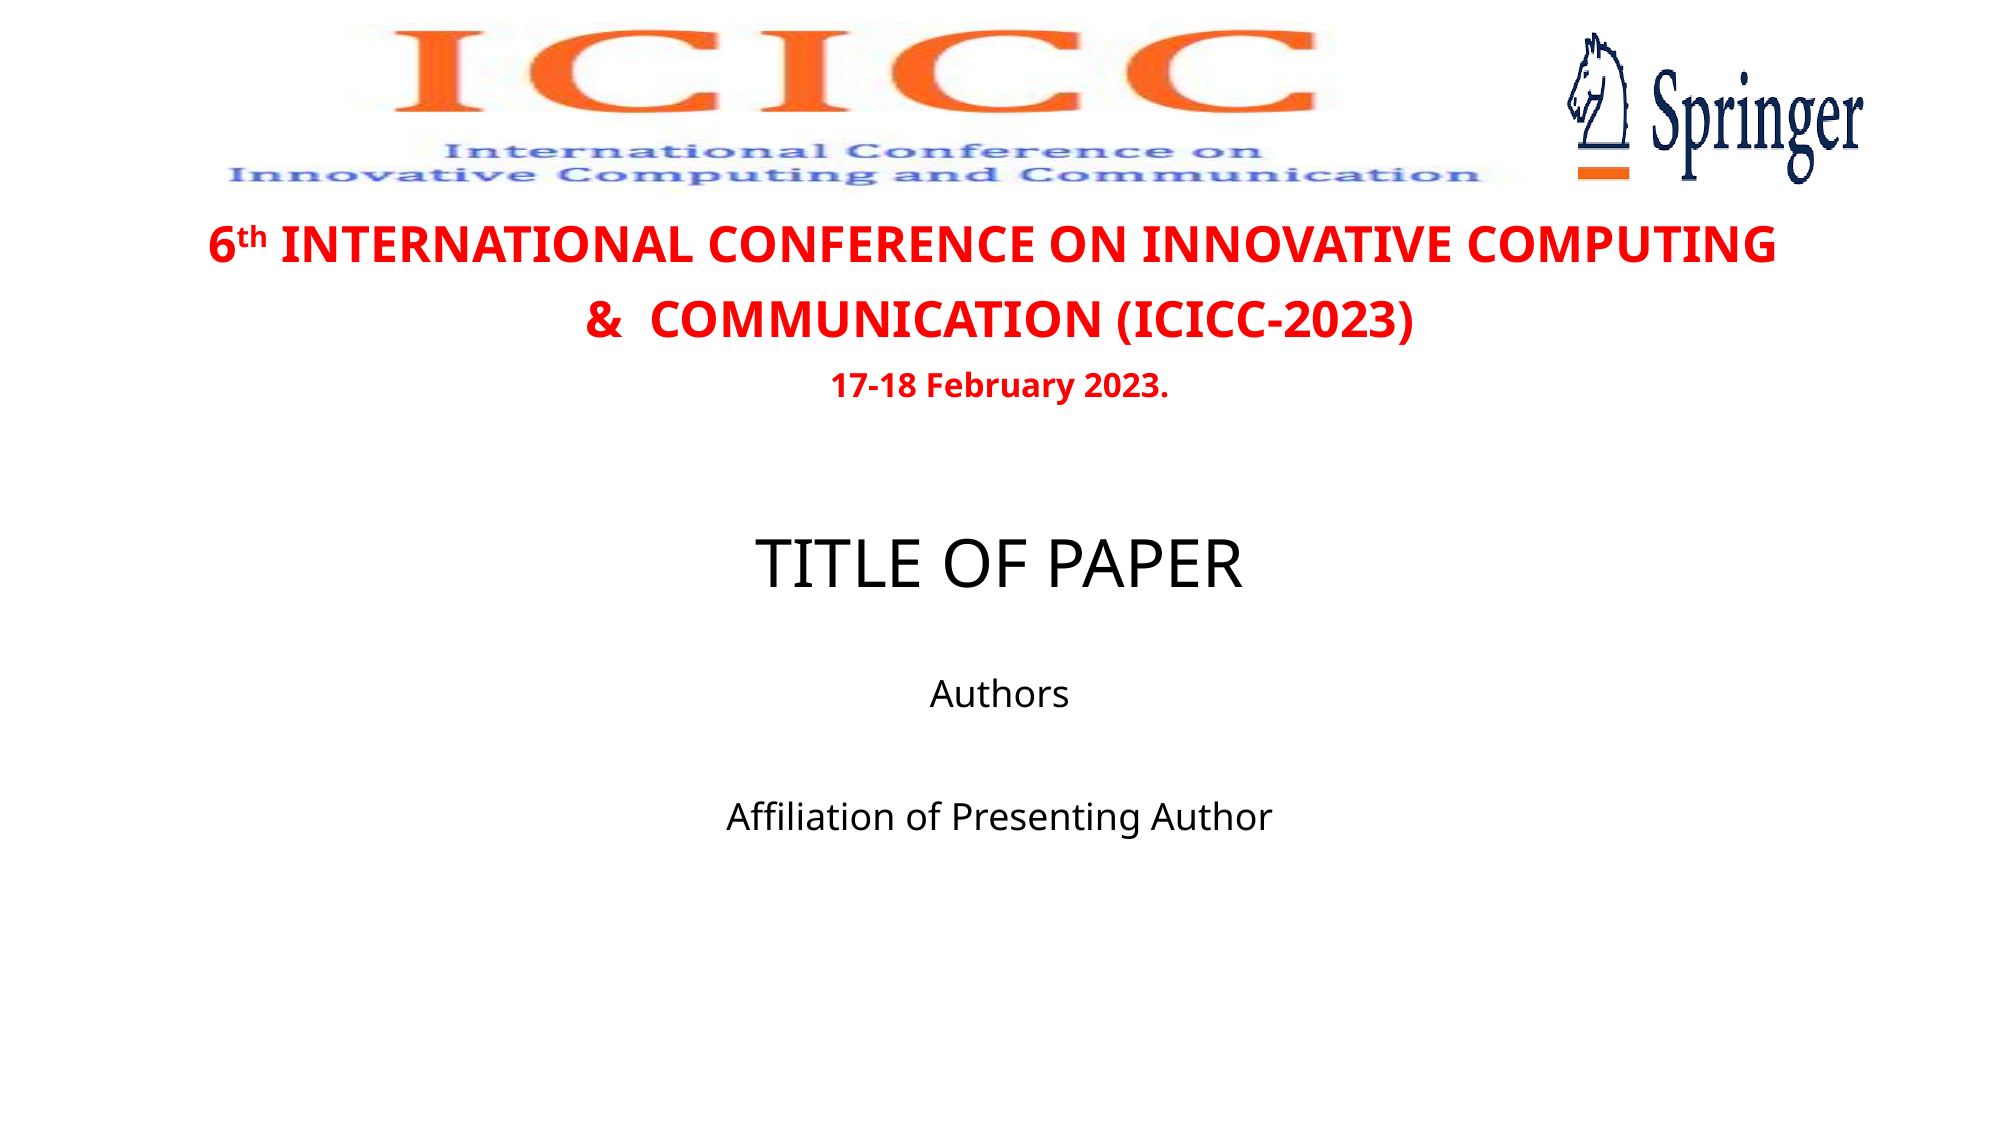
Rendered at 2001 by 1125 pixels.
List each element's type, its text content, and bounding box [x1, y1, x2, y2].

subtitle 6th INTERNATIONAL CONFERENCE ON INNOVATIVE COMPUTING & COMMUNICATION (ICICC-2023) 17-18 February 2023. TITLE OF PAPER Authors Affiliation of Presenting Author [28, 211, 1972, 1059]
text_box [165, 22, 1879, 196]
